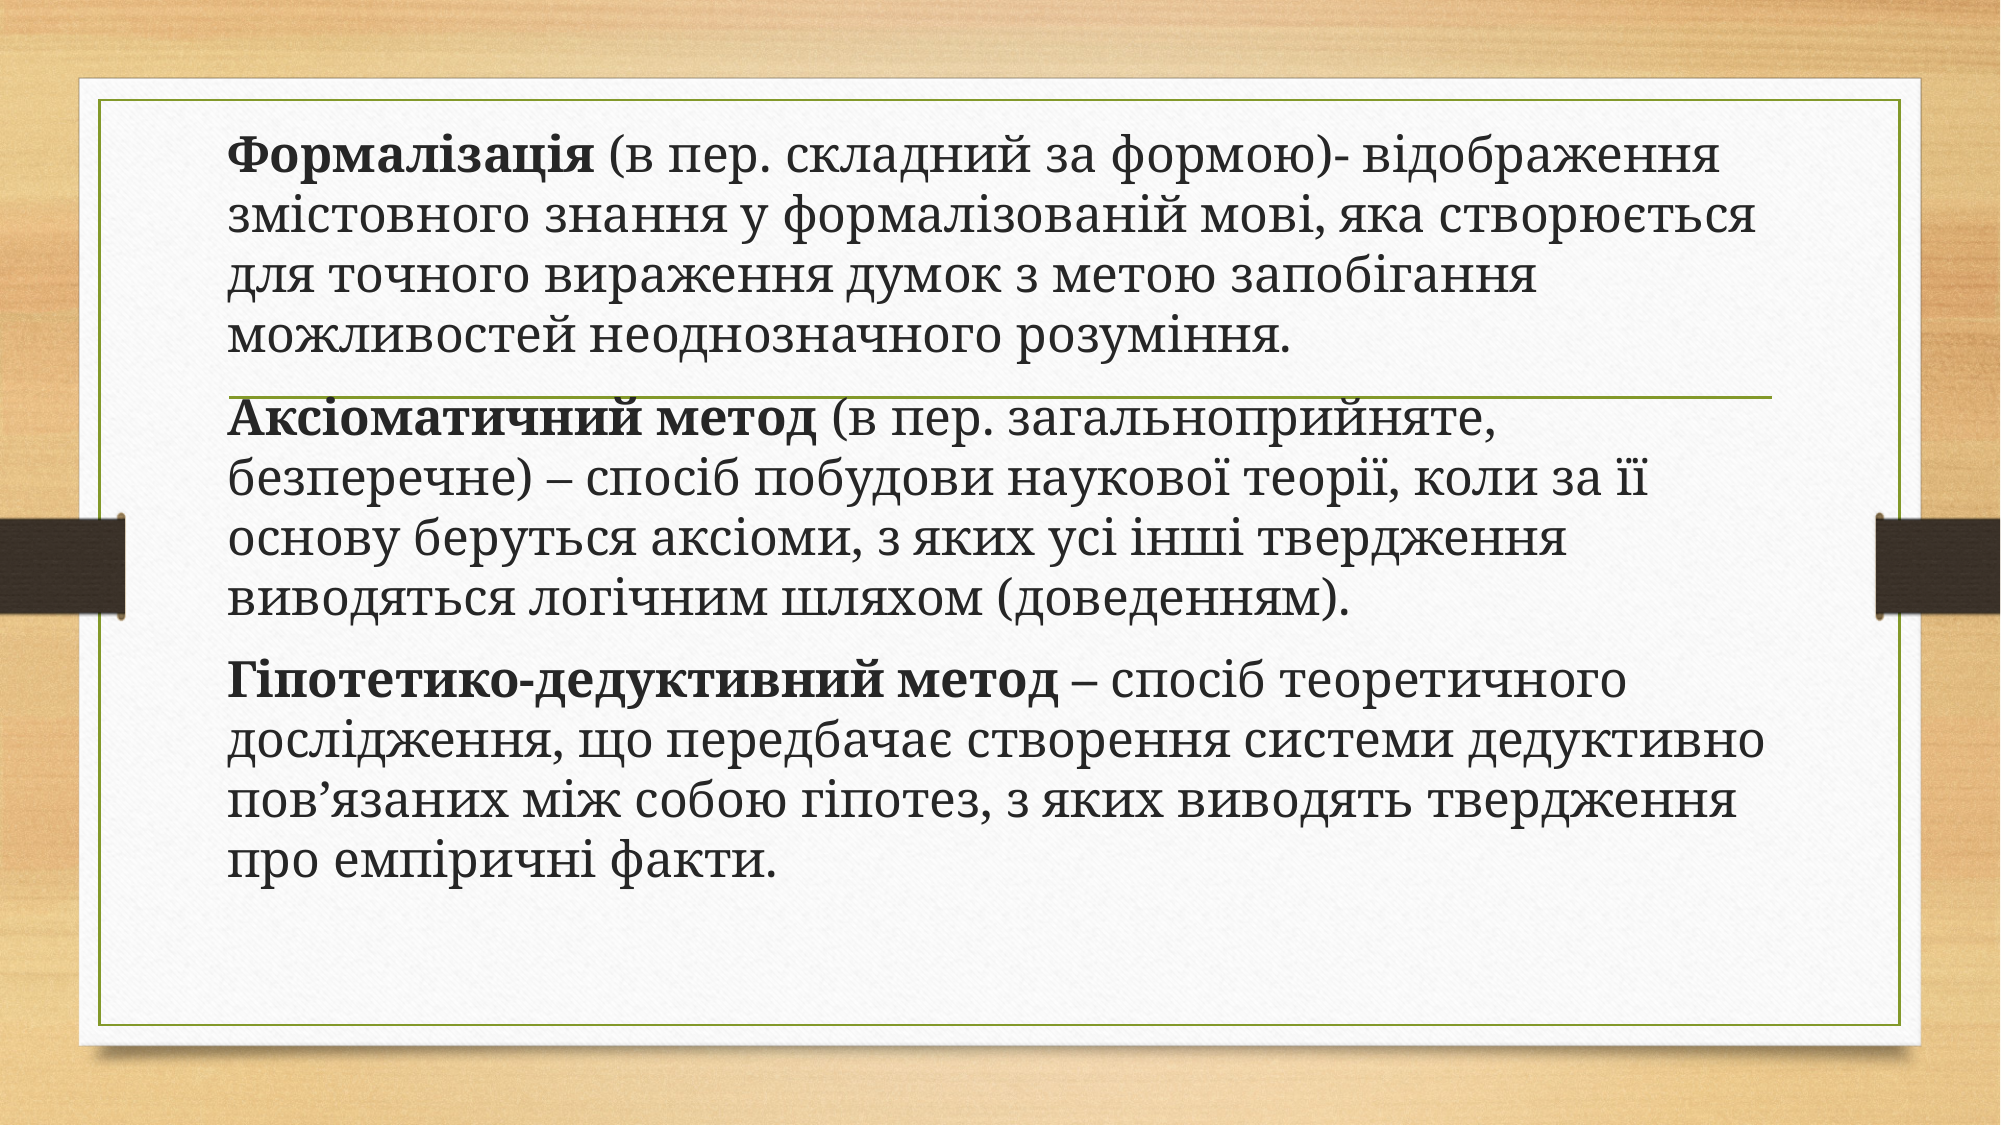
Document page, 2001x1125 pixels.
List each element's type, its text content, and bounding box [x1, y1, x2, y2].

list Формалізація (в пер. складний за формою)- відображення змістовного знання у формалізованій мові, яка створюється для точного вираження думок з метою запобігання можливостей неоднозначного розуміння. Аксіоматичний метод (в пер. загальноприйняте, безперечне) – спосіб побудови наукової теорії, коли за її основу беруться аксіоми, з яких усі інші твердження виводяться логічним шляхом (доведенням). Гіпотетико-дедуктивний метод – спосіб теоретичного дослідження, що передбачає створення системи дедуктивно пов’язаних між собою гіпотез, з яких виводять твердження про емпіричні факти. [212, 115, 1788, 964]
picture [0, 0, 2001, 1125]
